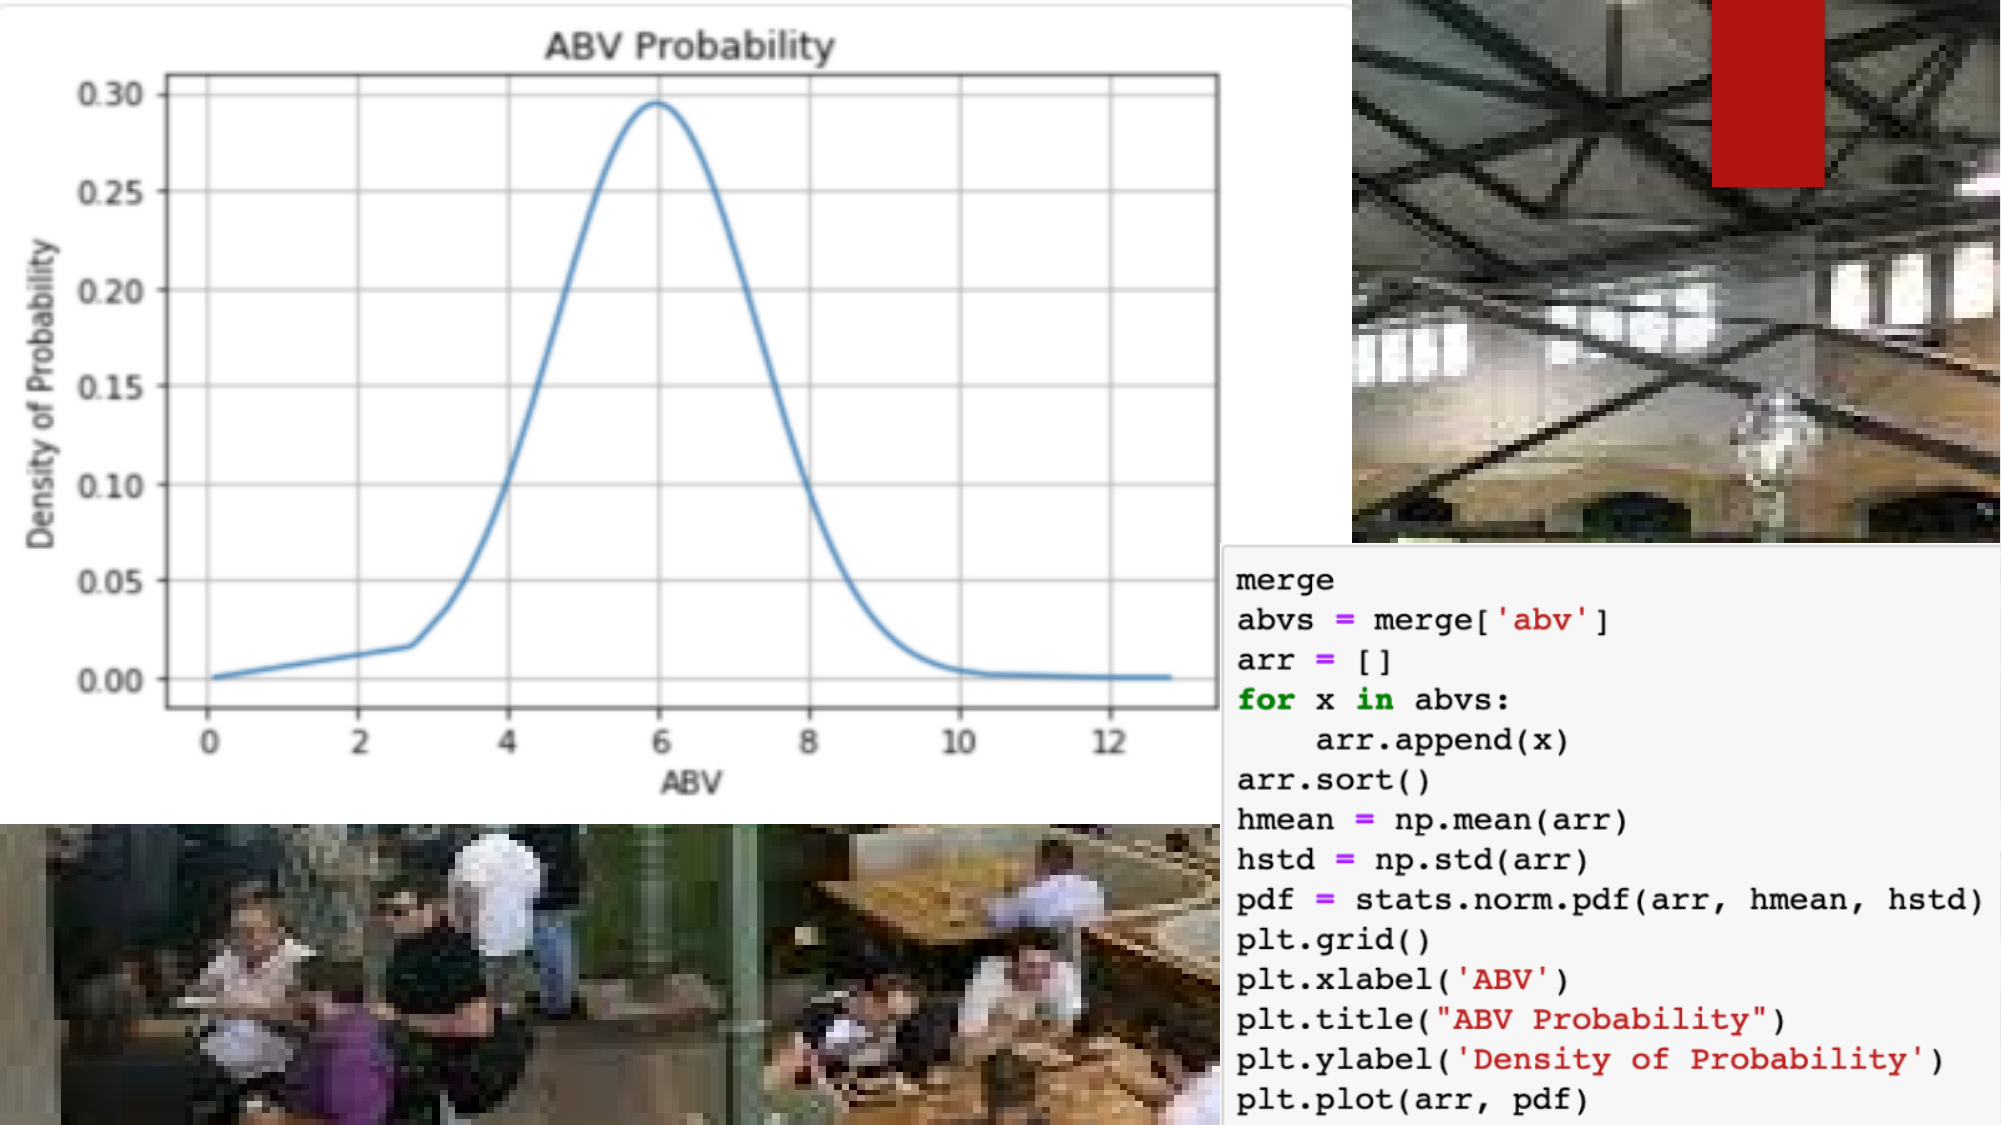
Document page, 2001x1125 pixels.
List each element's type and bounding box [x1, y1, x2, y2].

picture [0, 824, 663, 1125]
picture [1220, 543, 2000, 1125]
picture [1352, 0, 1576, 188]
list [0, 0, 1352, 824]
